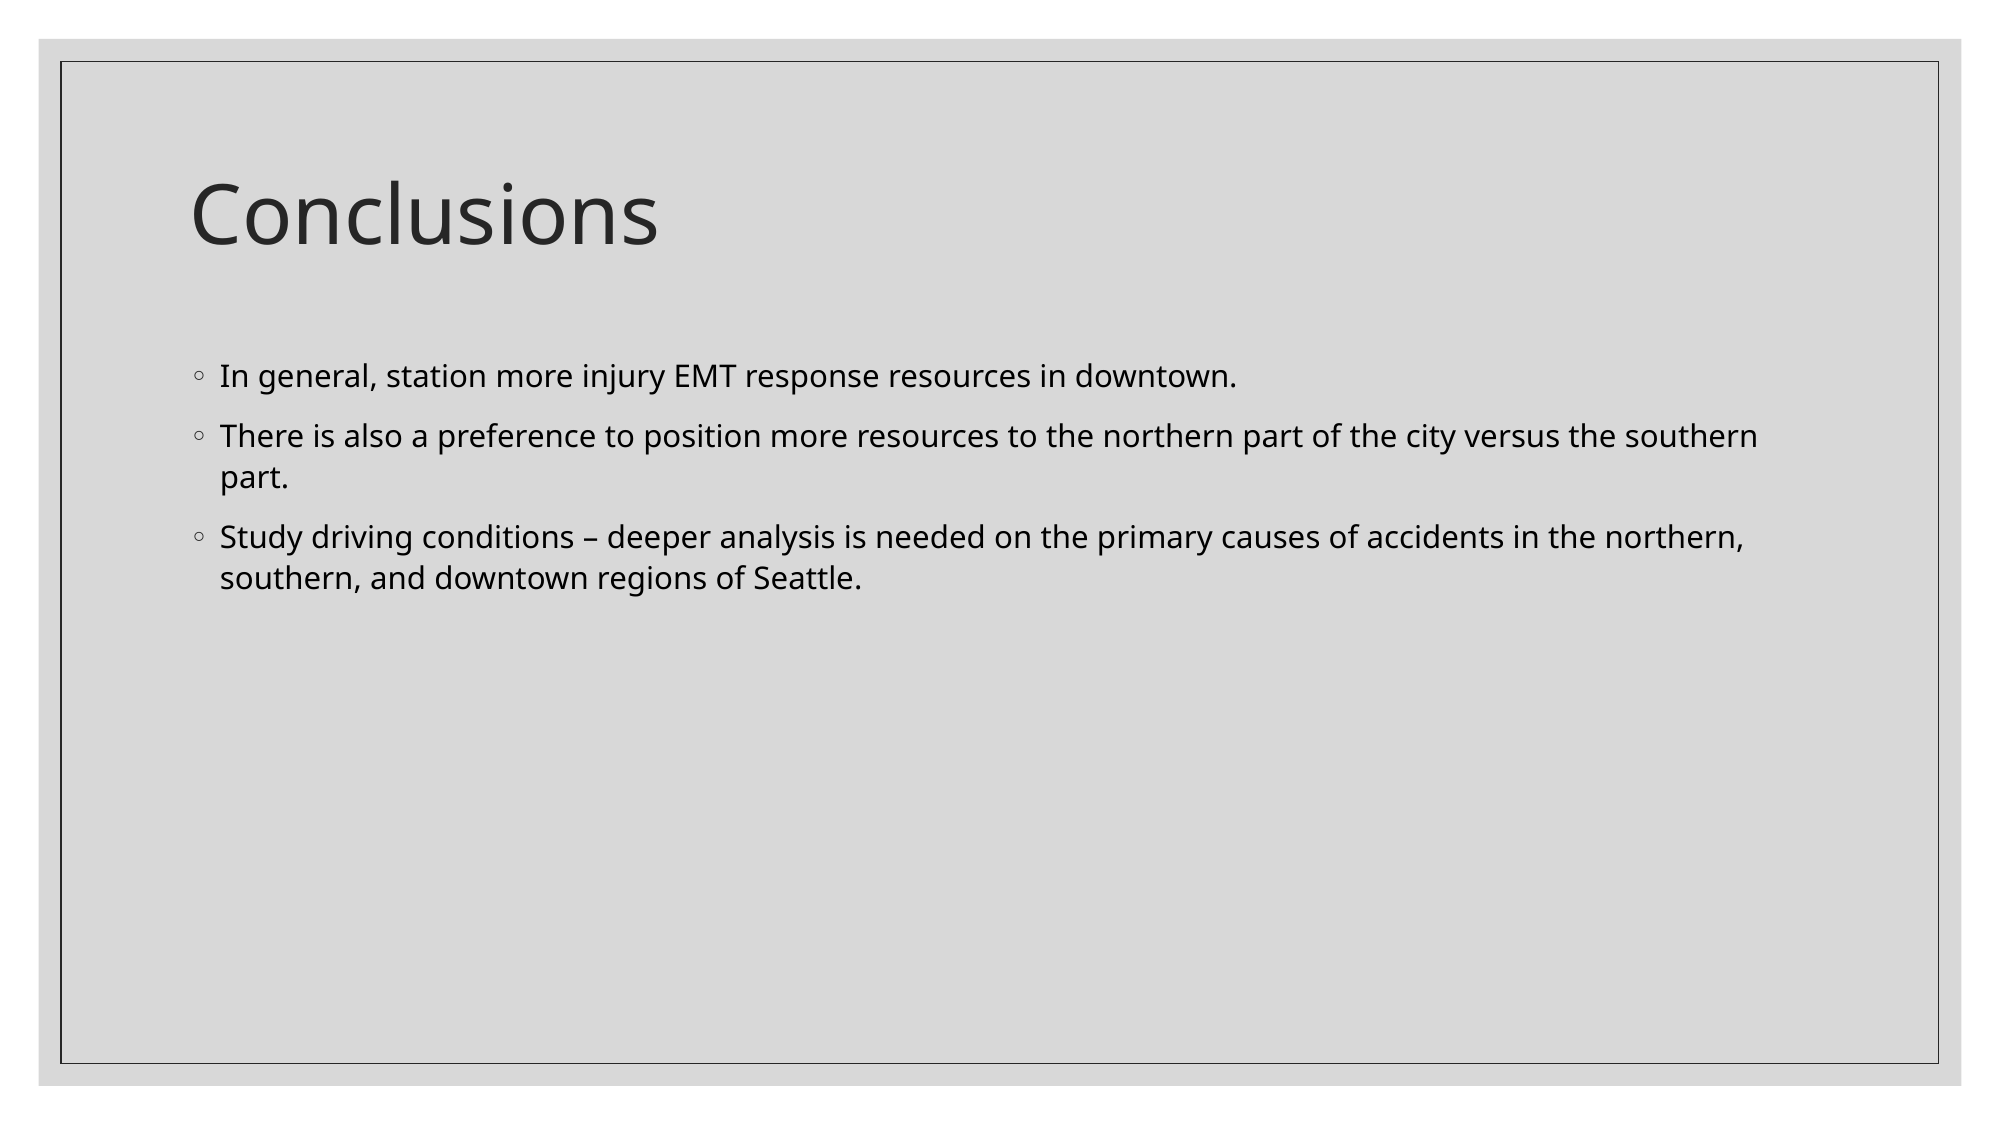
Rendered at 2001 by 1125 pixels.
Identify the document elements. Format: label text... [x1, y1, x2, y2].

list In general, station more injury EMT response resources in downtown. There is also a preference to position more resources to the northern part of the city versus the southern part. Study driving conditions – deeper analysis is needed on the primary causes of accidents in the northern, southern, and downtown regions of Seattle. [174, 345, 1825, 977]
title Conclusions [174, 105, 1825, 331]
